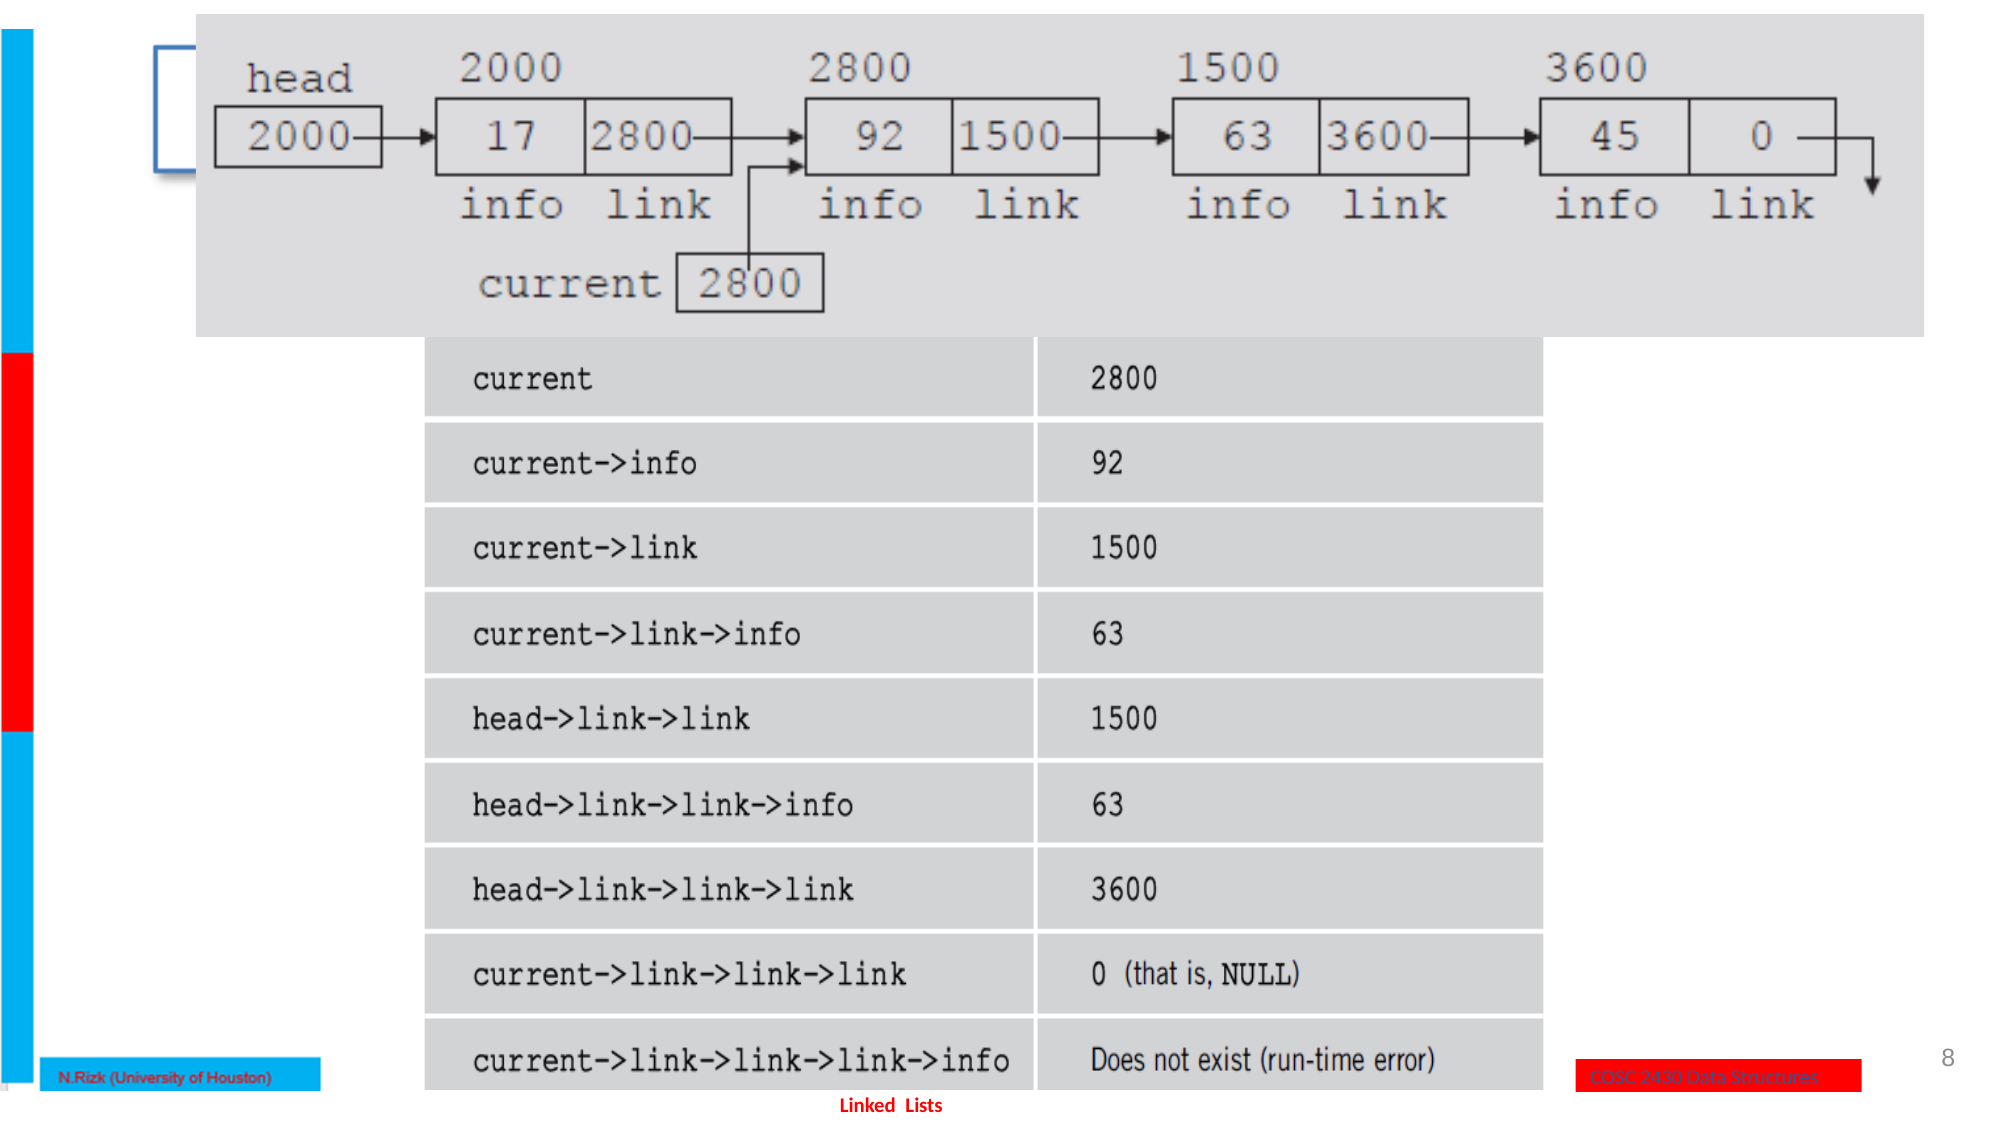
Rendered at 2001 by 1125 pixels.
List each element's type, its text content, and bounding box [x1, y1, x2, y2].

picture [207, 1072, 265, 1083]
picture [0, 14, 1924, 1091]
picture [110, 1072, 184, 1086]
picture [59, 1072, 70, 1083]
picture [267, 1072, 271, 1086]
picture [75, 1072, 105, 1083]
slide_number 8 [1544, 1026, 1971, 1086]
picture [1862, 1086, 1902, 1091]
picture [190, 1072, 203, 1083]
